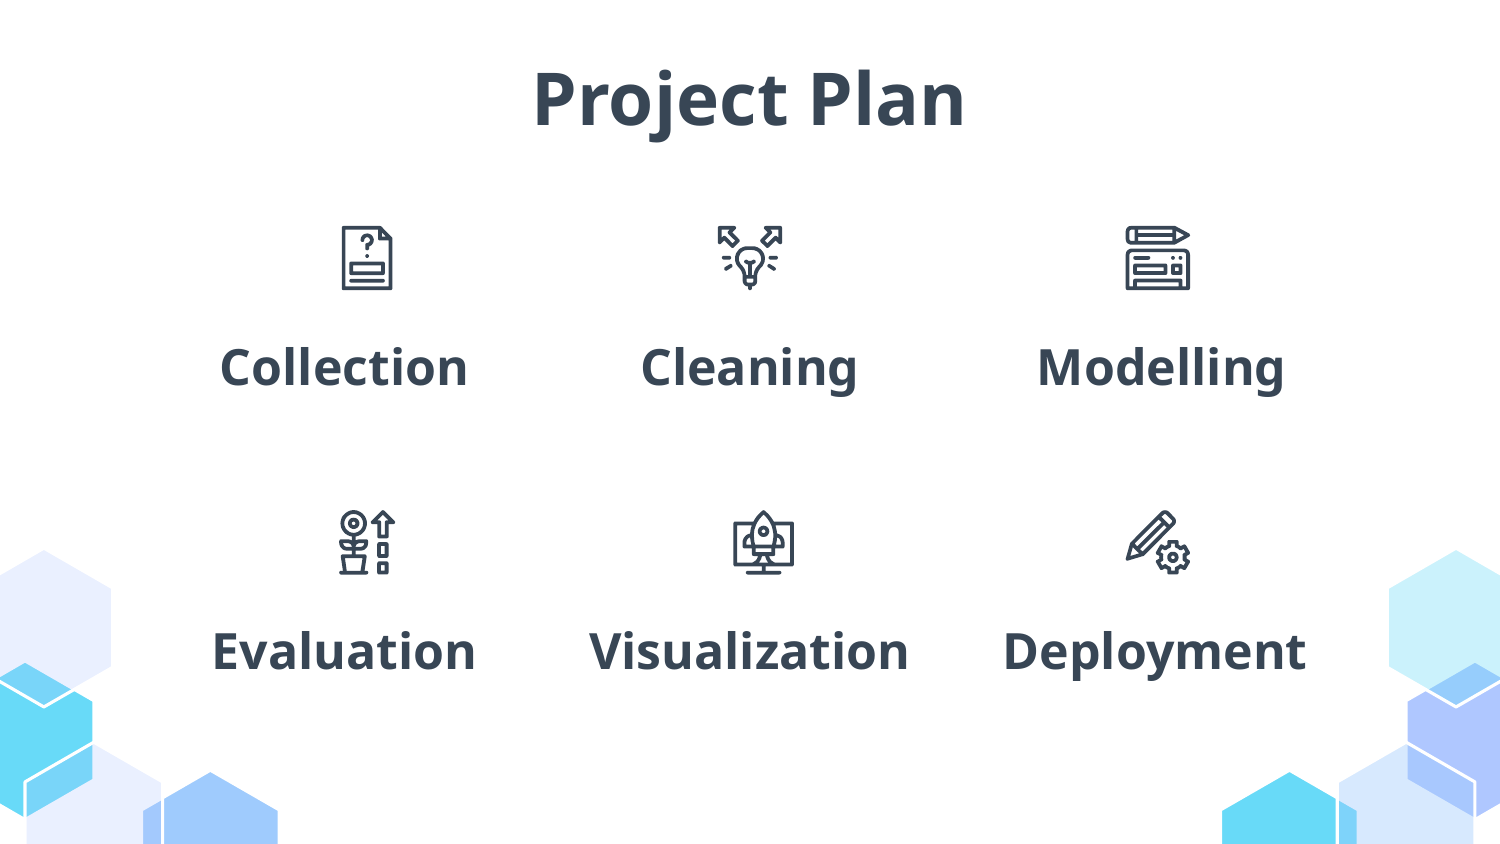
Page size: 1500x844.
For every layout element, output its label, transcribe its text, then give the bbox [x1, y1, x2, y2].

subtitle Modelling [969, 330, 1342, 411]
subtitle Collection [158, 330, 531, 411]
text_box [717, 225, 783, 291]
subtitle Cleaning [564, 330, 936, 411]
title Project Plan [118, 37, 1382, 132]
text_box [341, 225, 393, 291]
subtitle Deployment [969, 614, 1342, 695]
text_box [1125, 509, 1191, 575]
subtitle Evaluation [158, 614, 531, 695]
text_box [733, 509, 795, 575]
subtitle Visualization [564, 614, 936, 695]
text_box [338, 509, 396, 575]
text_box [1125, 225, 1191, 291]
